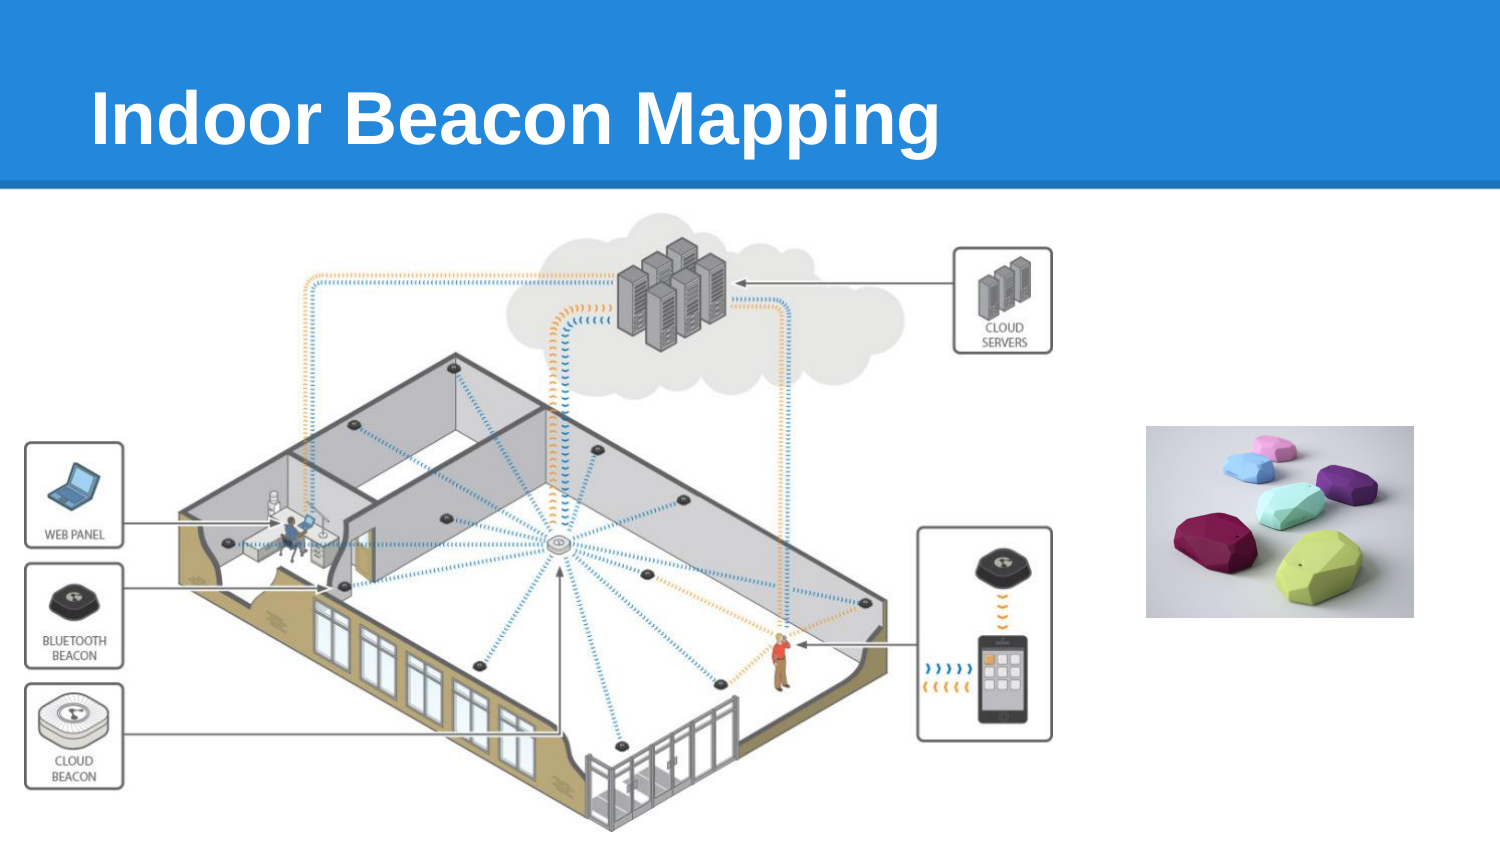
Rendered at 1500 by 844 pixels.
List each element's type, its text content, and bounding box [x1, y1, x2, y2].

title Indoor Beacon Mapping [75, 33, 1425, 175]
picture [1146, 426, 1414, 618]
picture [24, 212, 1053, 832]
